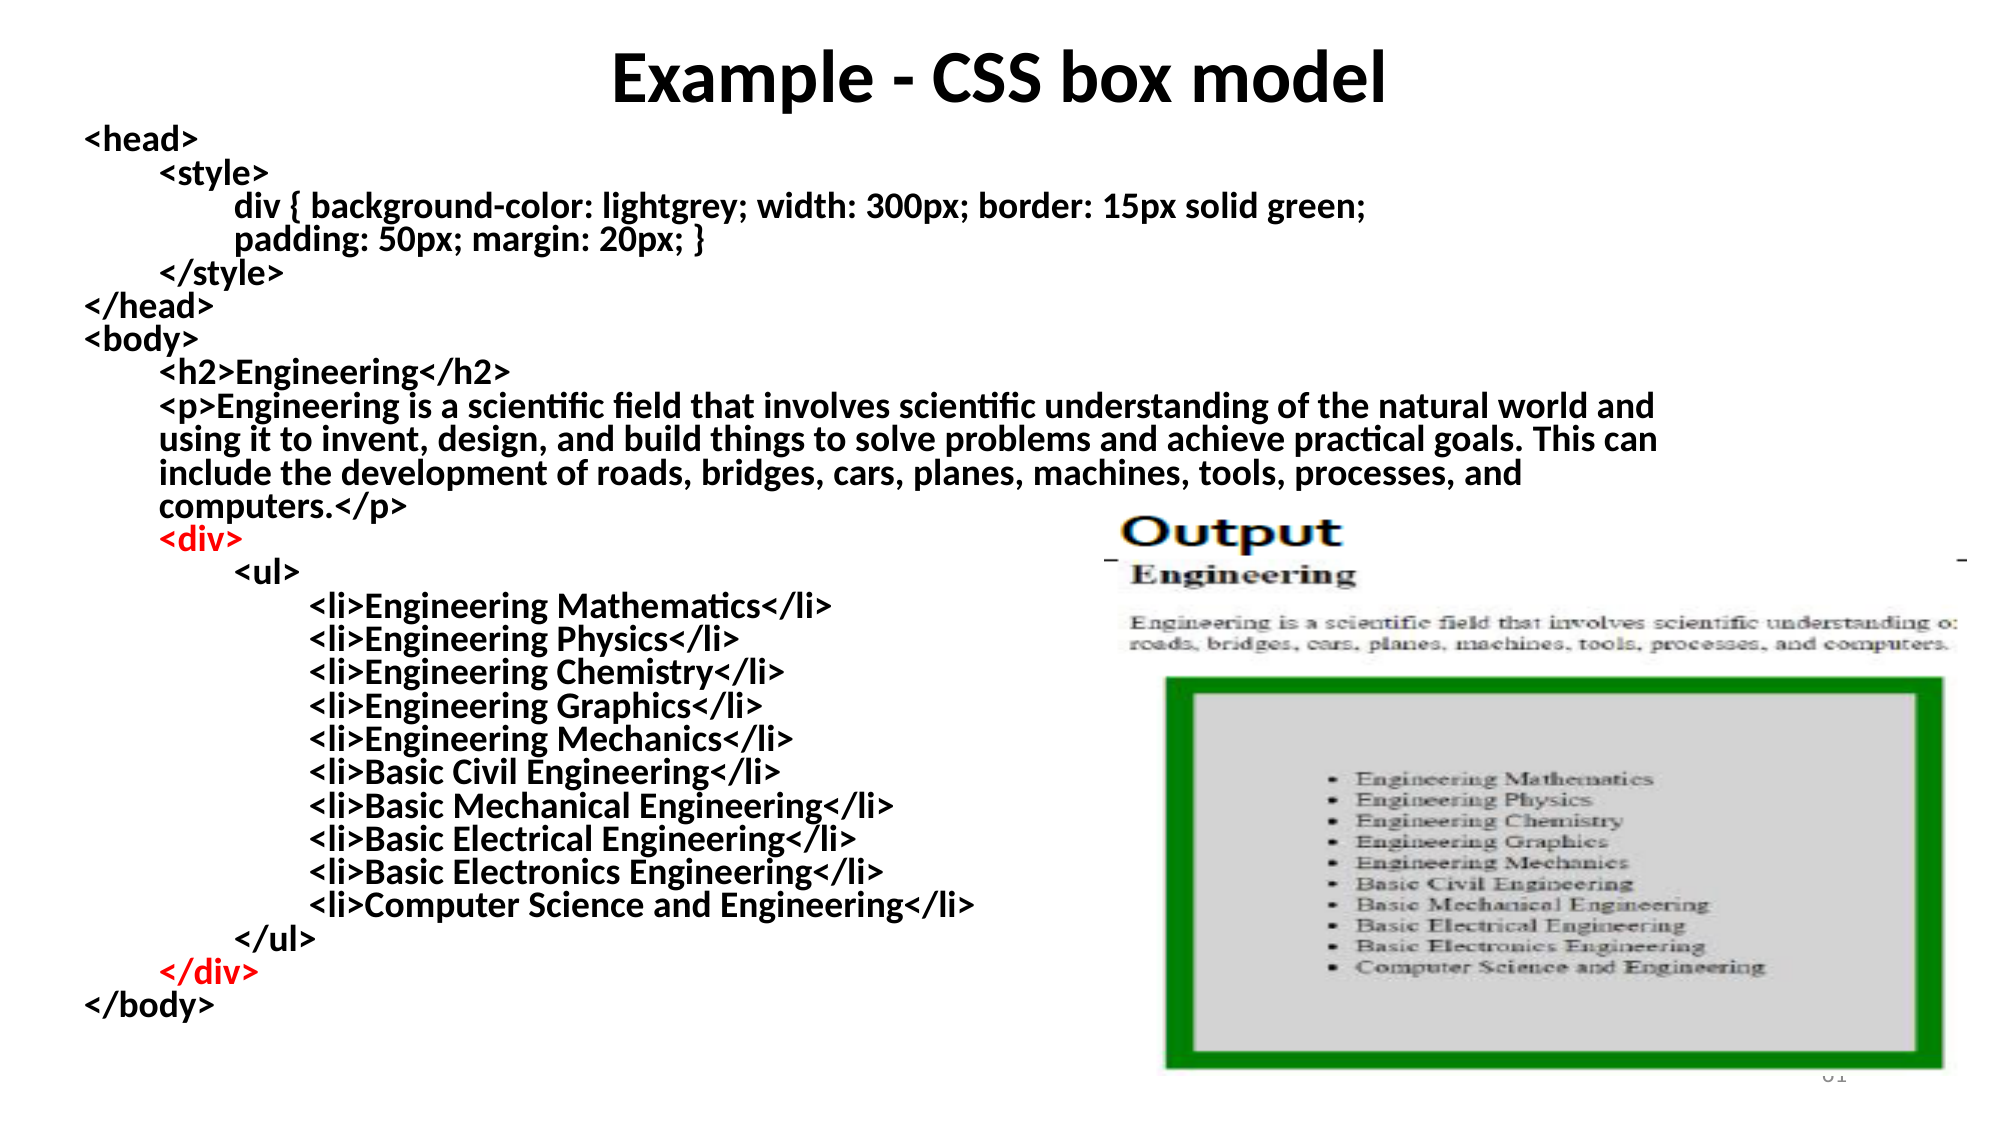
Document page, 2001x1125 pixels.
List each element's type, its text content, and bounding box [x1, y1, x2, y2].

slide_number 61 [1412, 1076, 1863, 1103]
text_box <head> <style> div { background-color: lightgrey; width: 300px; border: 15px solid green; padding: 50px; margin: 20px; } </style> </head> <body> <h2>Engineering</h2> <p>Engineering is a scientific field that involves scientific understanding of the natural world and using it to invent, design, and build things to solve problems and achieve practical goals. This can include the development of roads, bridges, cars, planes, machines, tools, processes, and computers.</p> <div> <ul> <li>Engineering Mathematics</li> <li>Engineering Physics</li> <li>Engineering Chemistry</li> <li>Engineering Graphics</li> <li>Engineering Mechanics</li> <li>Basic Civil Engineering</li> <li>Basic Mechanical Engineering</li> <li>Basic Electrical Engineering</li> <li>Basic Electronics Engineering</li> <li>Computer Science and Engineering</li> </ul> </div> </body> [69, 118, 1699, 1033]
text_box Example - CSS box model [131, 20, 1869, 125]
picture [1104, 507, 1967, 1076]
